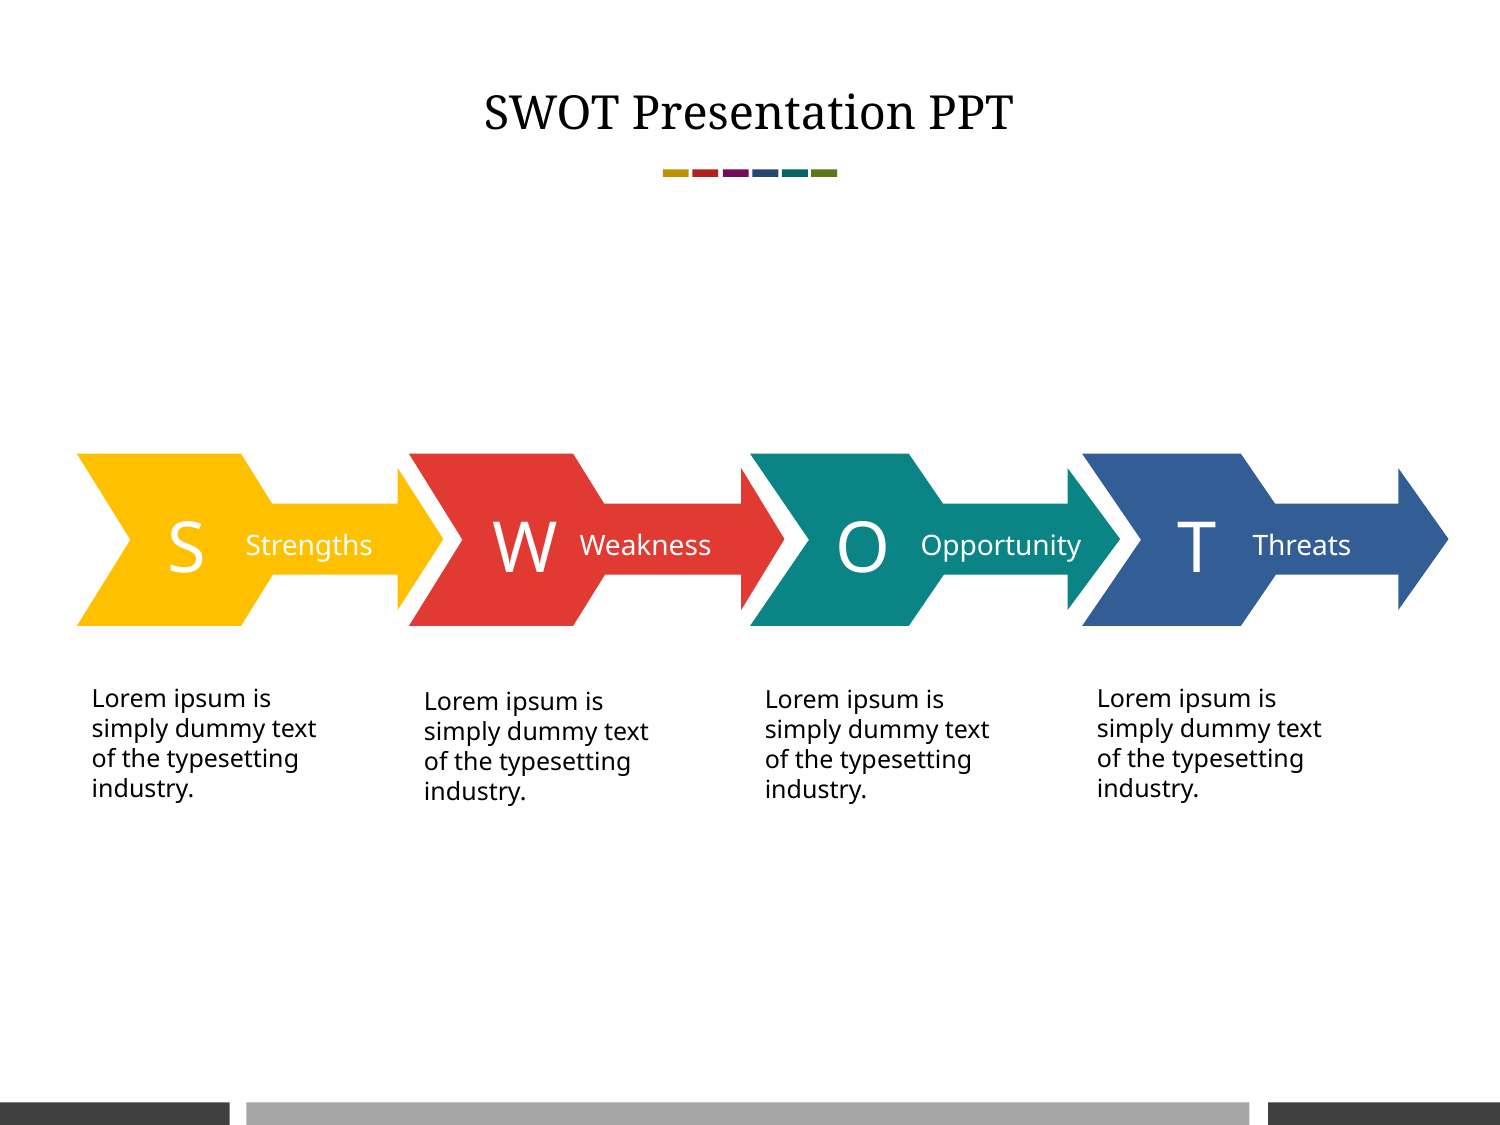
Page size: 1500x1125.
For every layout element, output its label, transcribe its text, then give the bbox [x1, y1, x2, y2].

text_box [76, 453, 1455, 814]
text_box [662, 169, 838, 177]
text_box SWOT Presentation PPT [0, 75, 1500, 147]
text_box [0, 1102, 1500, 1125]
